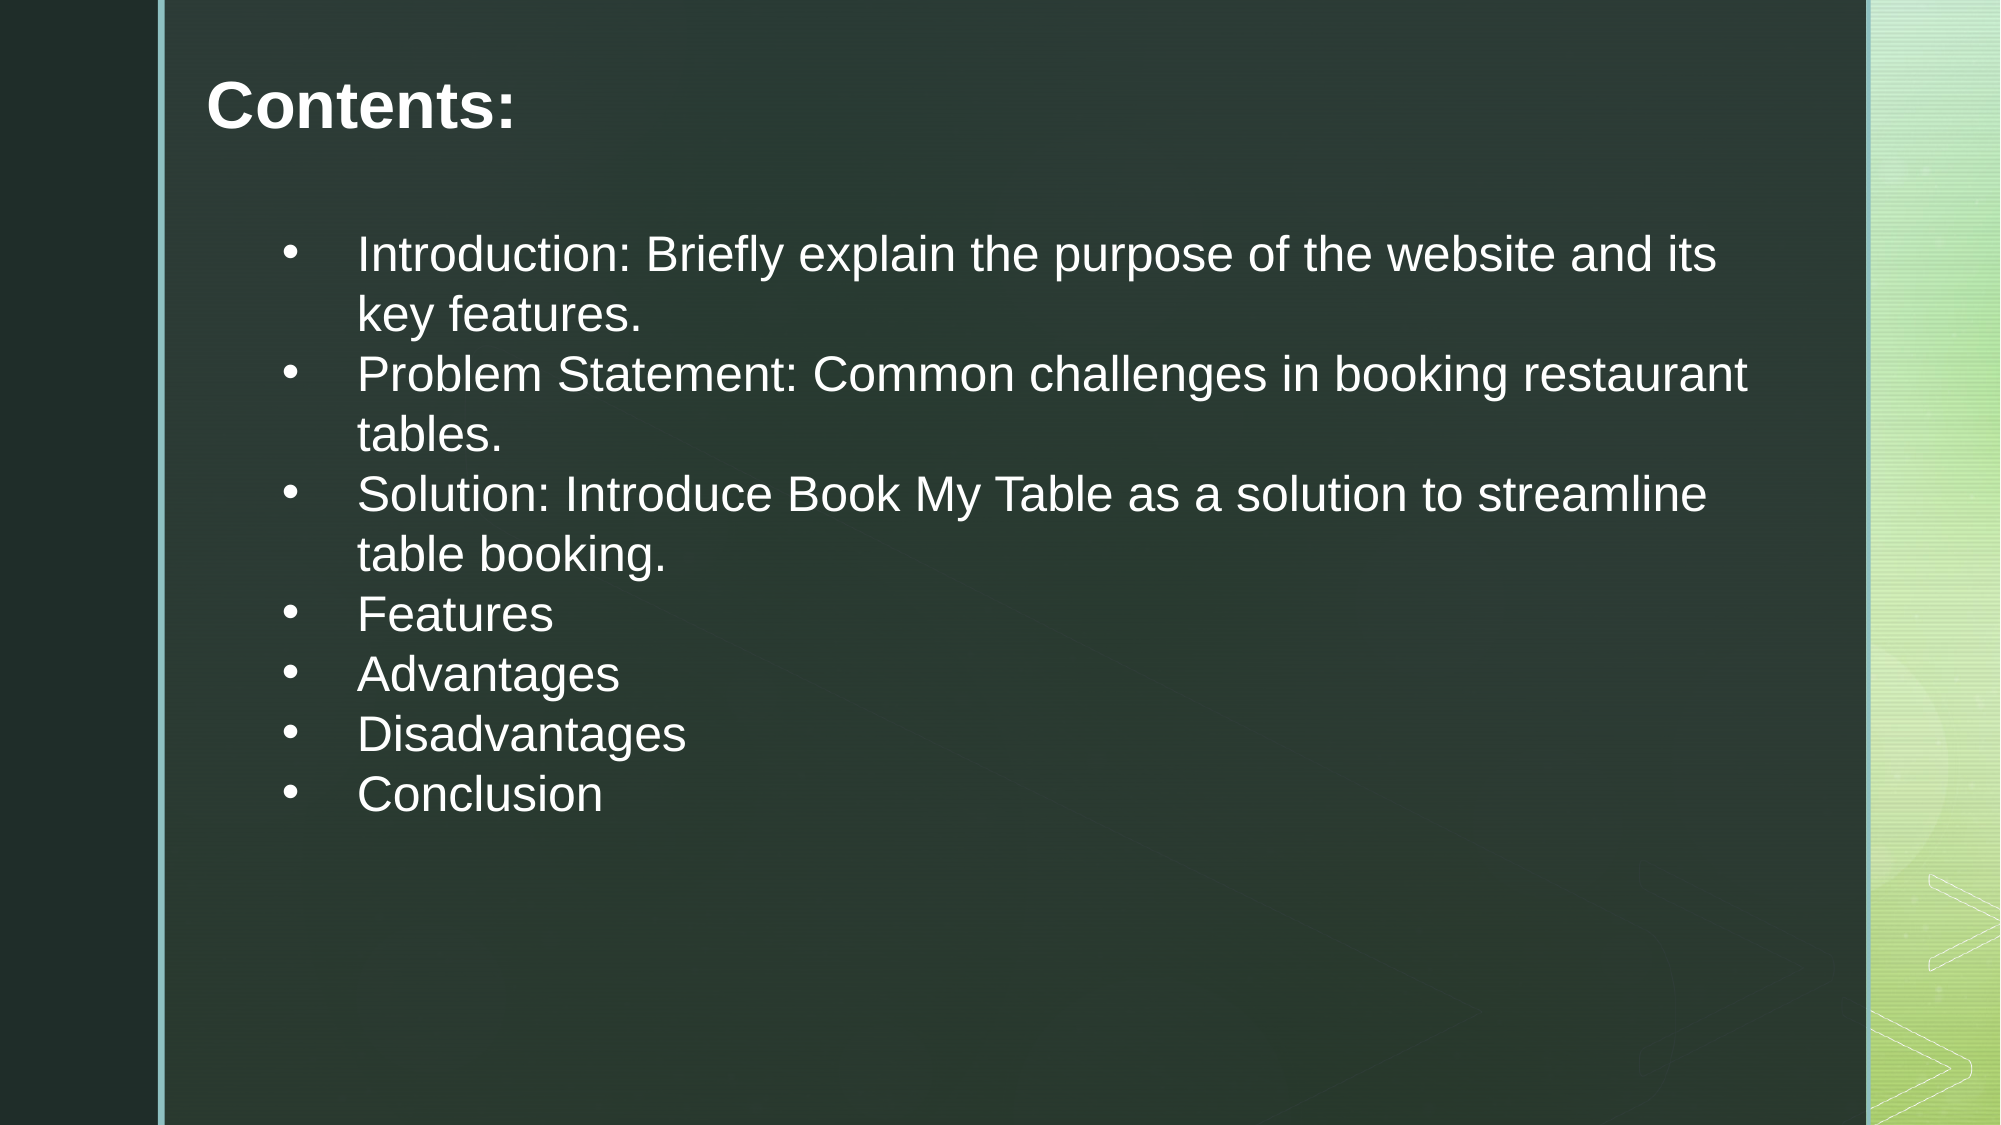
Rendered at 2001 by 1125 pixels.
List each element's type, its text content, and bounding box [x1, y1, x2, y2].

picture [1871, 0, 2001, 1125]
text_box Contents: Introduction: Briefly explain the purpose of the website and its key features. Problem Statement: Common challenges in booking restaurant tables. Solution: Introduce Book My Table as a solution to streamline table booking. Features Advantages Disadvantages Conclusion [191, 54, 1808, 1125]
